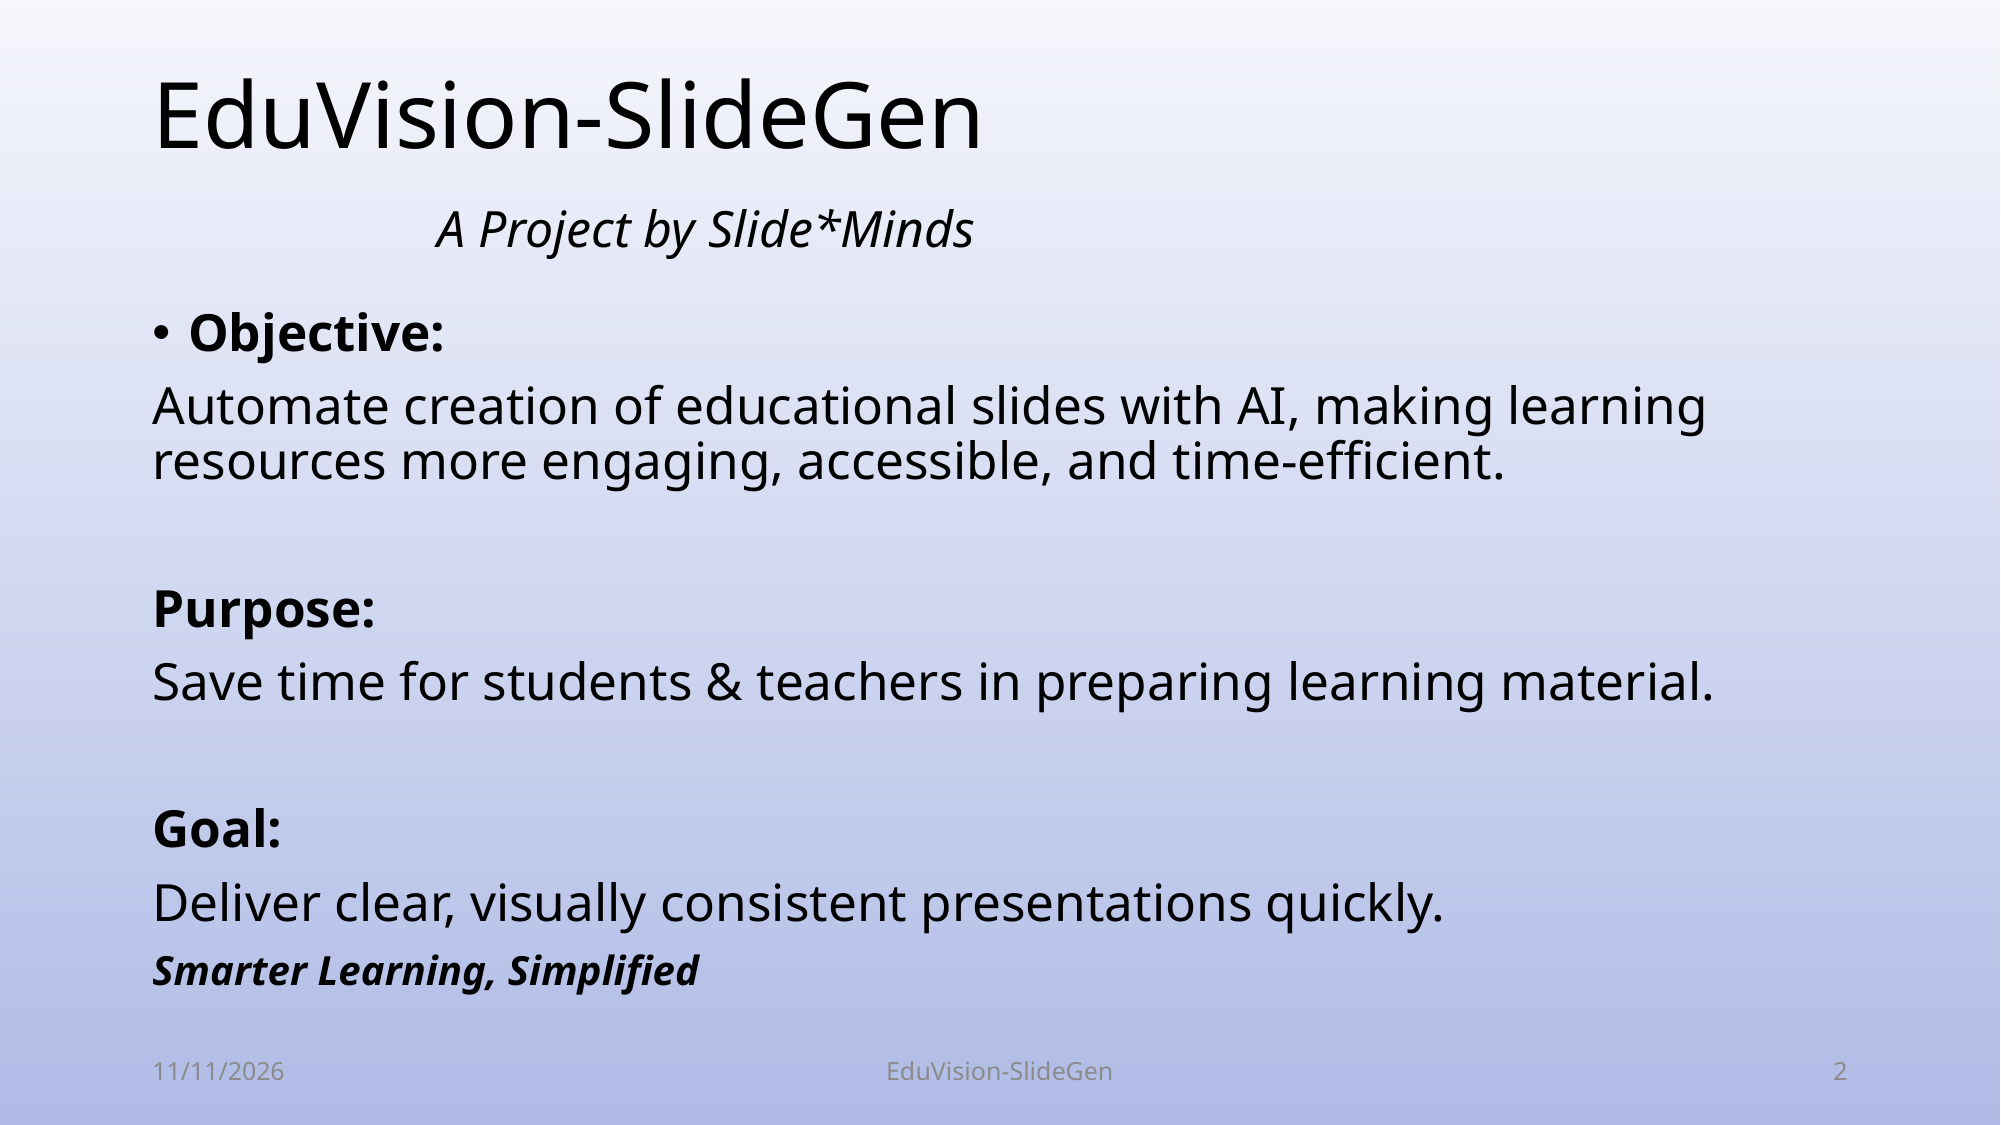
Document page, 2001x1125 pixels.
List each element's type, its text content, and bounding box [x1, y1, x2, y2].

slide_number 2 [1412, 1042, 1863, 1103]
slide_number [137, 1042, 588, 1103]
title EduVision-SlideGen A Project by Slide*Minds [137, 59, 1863, 278]
footer EduVision-SlideGen [662, 1042, 1338, 1103]
list Objective: Automate creation of educational slides with AI, making learning resources more engaging, accessible, and time-efficient. Purpose: Save time for students & teachers in preparing learning material. Goal: Deliver clear, visually consistent presentations quickly. Smarter Learning, Simplified [137, 299, 1863, 1014]
